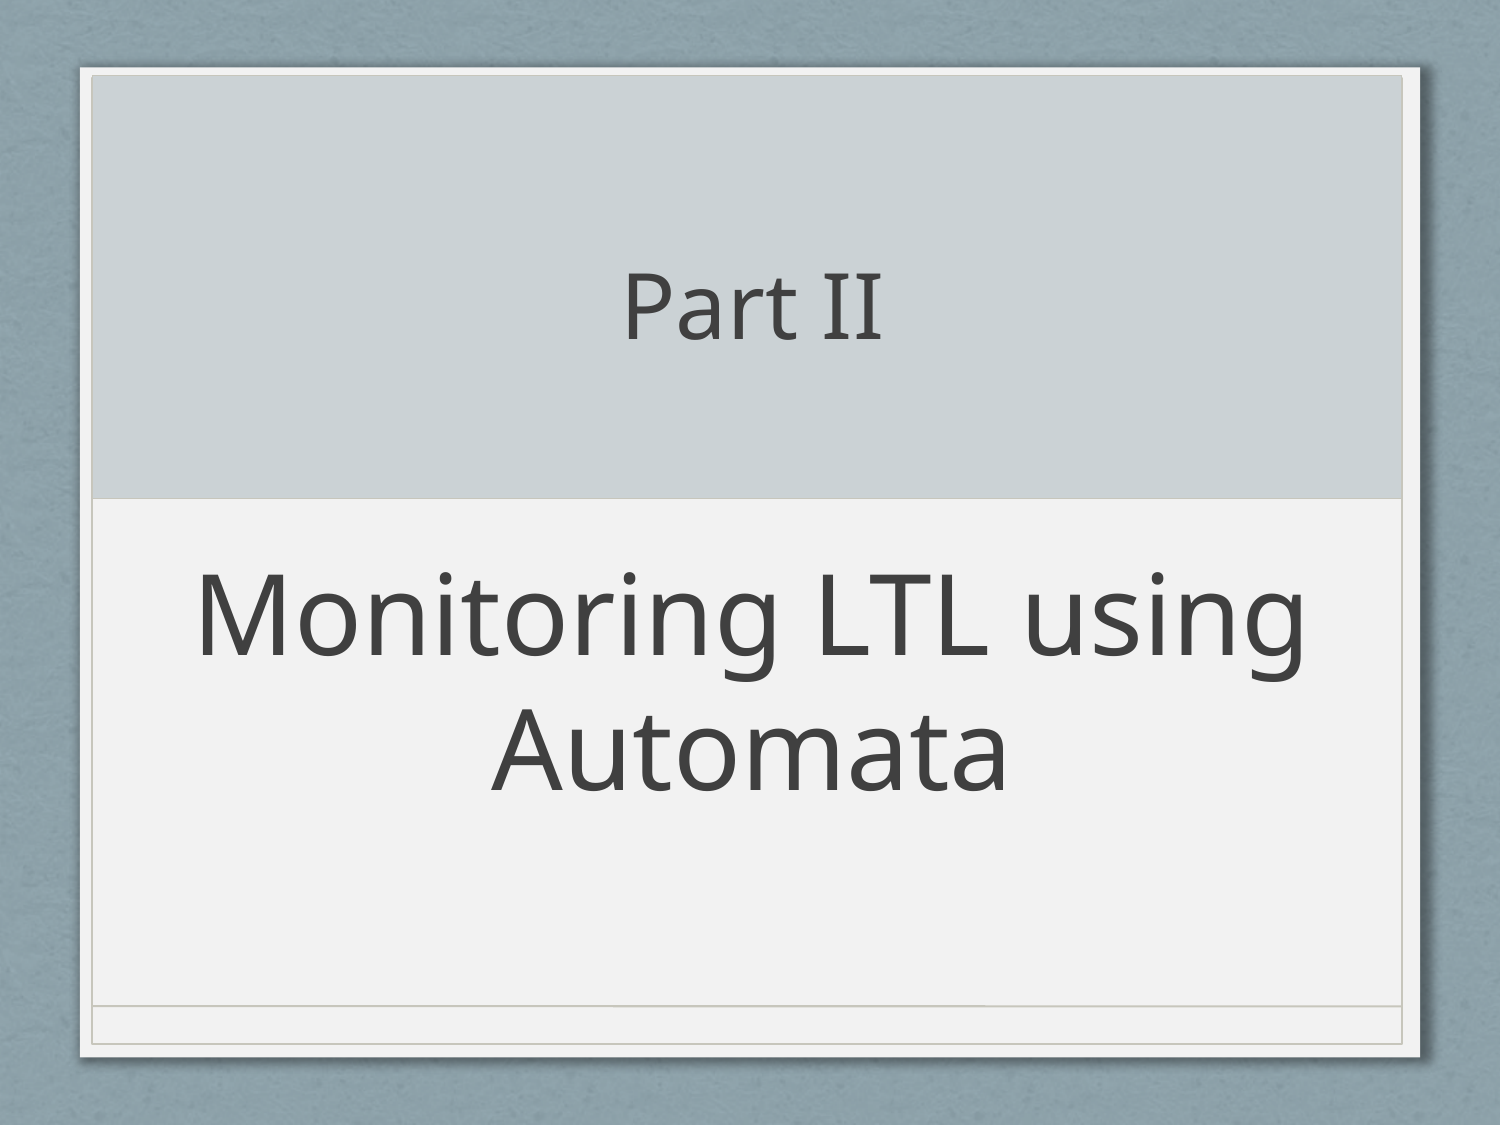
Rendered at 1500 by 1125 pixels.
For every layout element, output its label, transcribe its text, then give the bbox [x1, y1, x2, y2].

title Part II [150, 115, 1355, 394]
subtitle Monitoring LTL using Automata [150, 394, 1355, 864]
